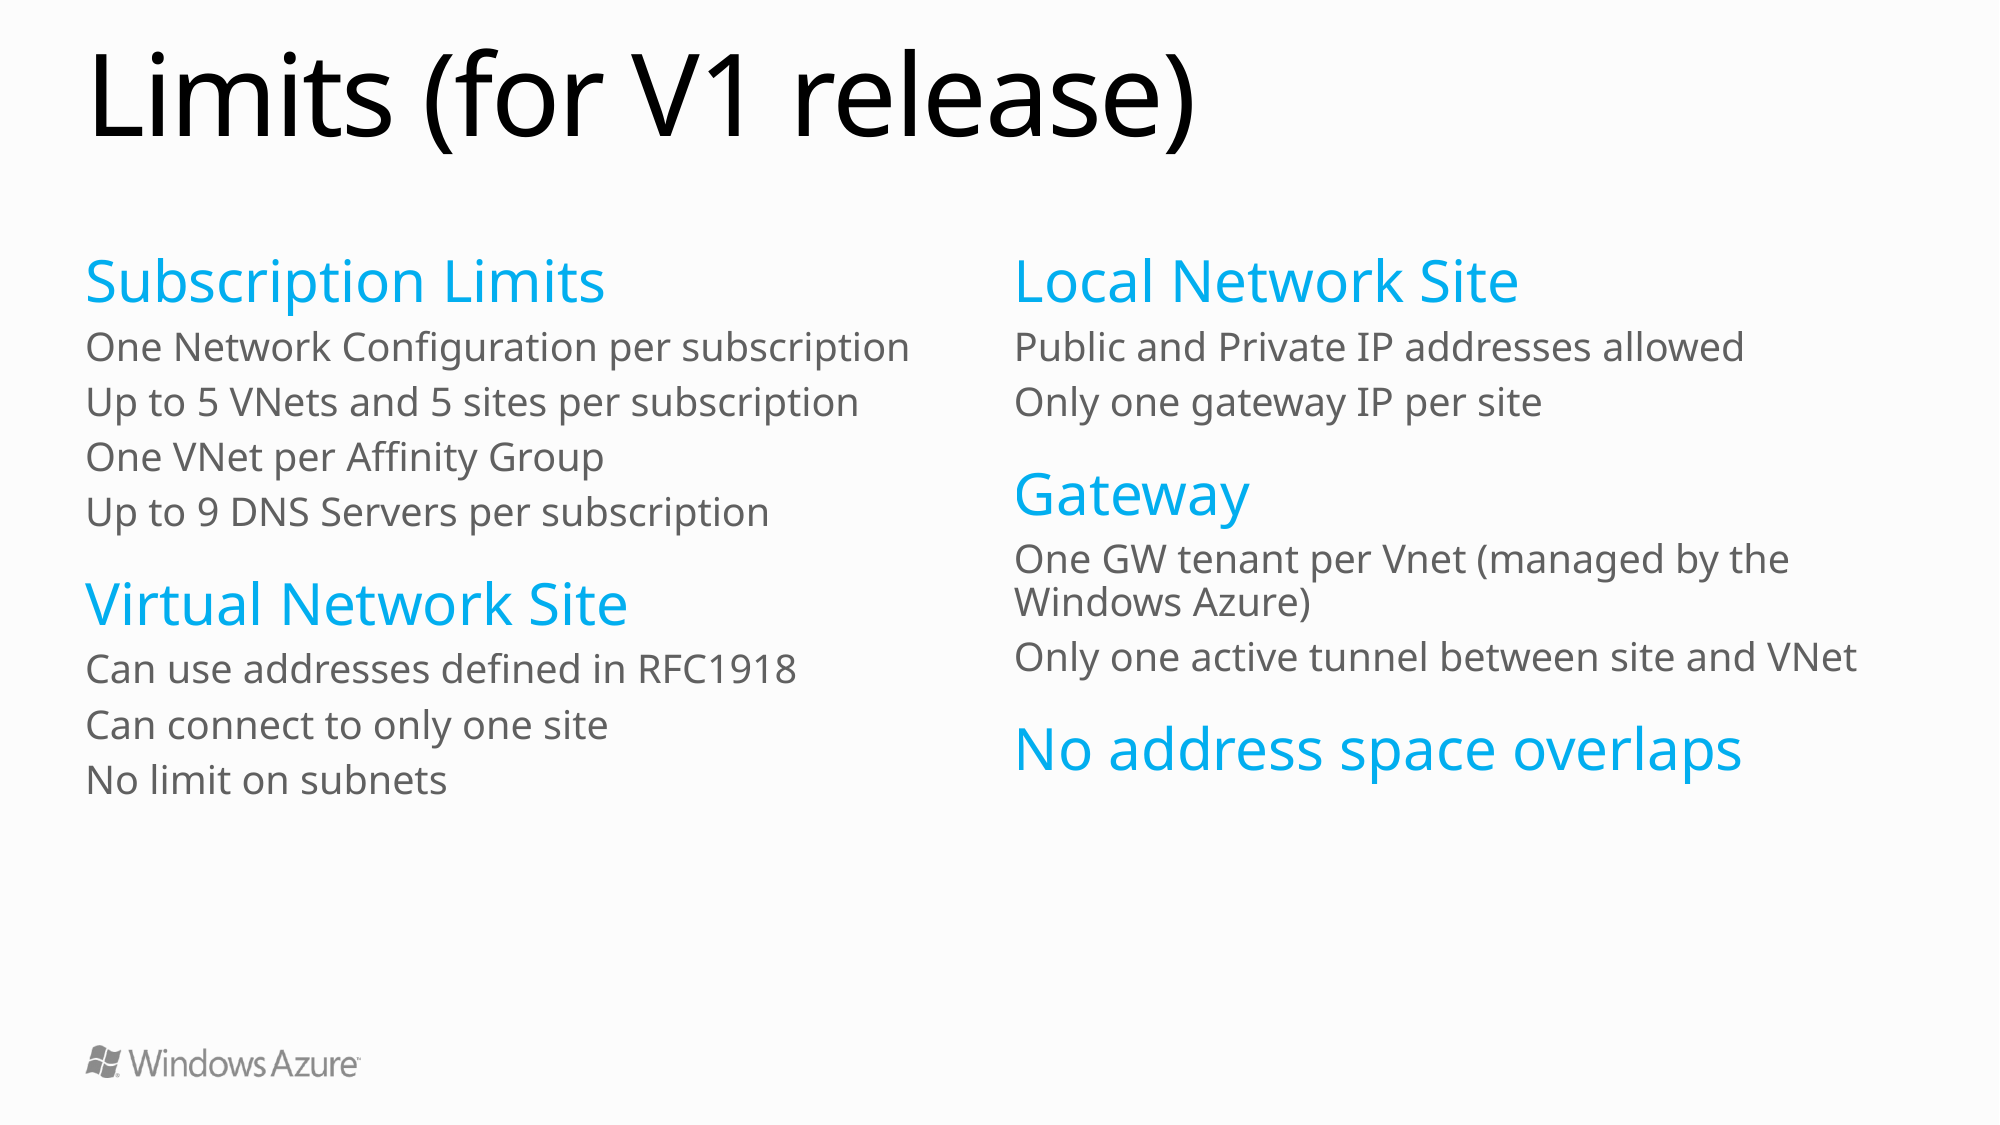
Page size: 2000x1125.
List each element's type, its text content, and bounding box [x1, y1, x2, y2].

title Limits (for V1 release) [85, 37, 1914, 162]
list Subscription Limits One Network Configuration per subscription Up to 5 VNets and 5 sites per subscription One VNet per Affinity Group Up to 9 DNS Servers per subscription Virtual Network Site Can use addresses defined in RFC1918 Can connect to only one site No limit on subnets [85, 237, 986, 1039]
list Local Network Site Public and Private IP addresses allowed Only one gateway IP per site Gateway One GW tenant per Vnet (managed by the Windows Azure) Only one active tunnel between site and VNet No address space overlaps [1014, 237, 1914, 1008]
